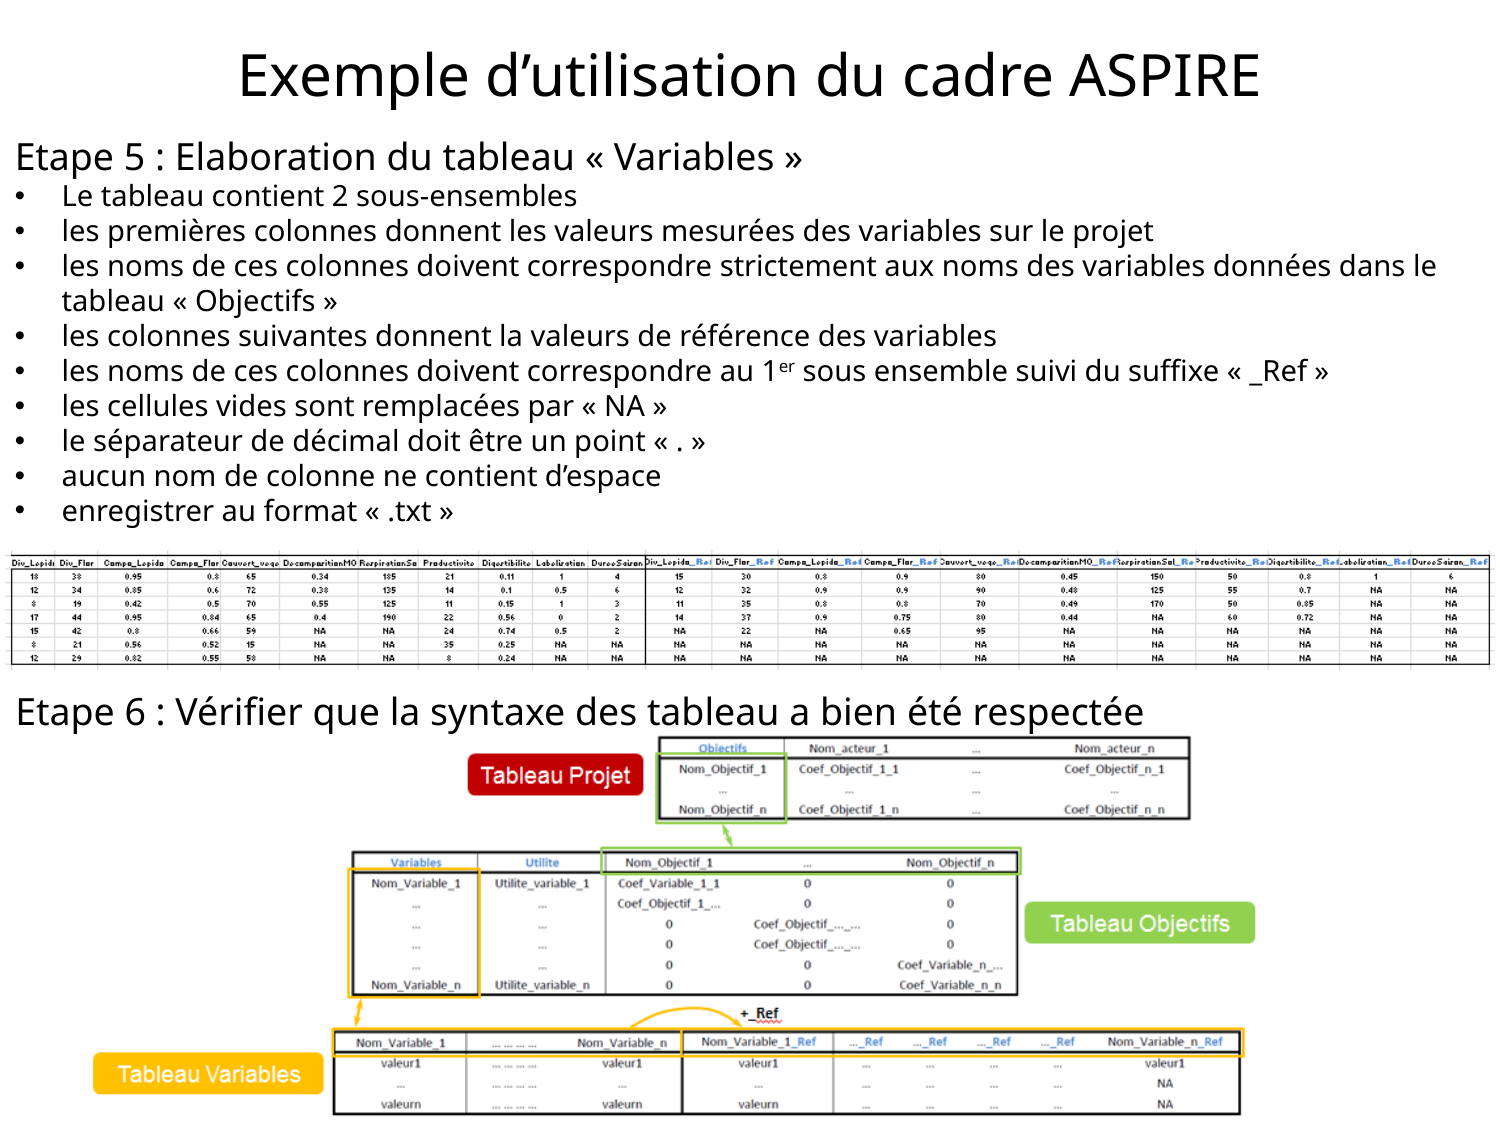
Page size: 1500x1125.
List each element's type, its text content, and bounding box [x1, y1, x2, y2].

text_box Exemple d’utilisation du cadre ASPIRE [0, 30, 1500, 116]
picture [5, 550, 1495, 670]
text_box Etape 6 : Vérifier que la syntaxe des tableau a bien été respectée [0, 680, 1500, 740]
text_box Etape 5 : Elaboration du tableau « Variables » Le tableau contient 2 sous-ensembles les premières colonnes donnent les valeurs mesurées des variables sur le projet les noms de ces colonnes doivent correspondre strictement aux noms des variables données dans le tableau « Objectifs » les colonnes suivantes donnent la valeurs de référence des variables les noms de ces colonnes doivent correspondre au 1er sous ensemble suivi du suffixe « _Ref » les cellules vides sont remplacées par « NA » le séparateur de décimal doit être un point « . » aucun nom de colonne ne contient d’espace enregistrer au format « .txt » [0, 125, 1500, 535]
picture [88, 733, 1259, 1119]
